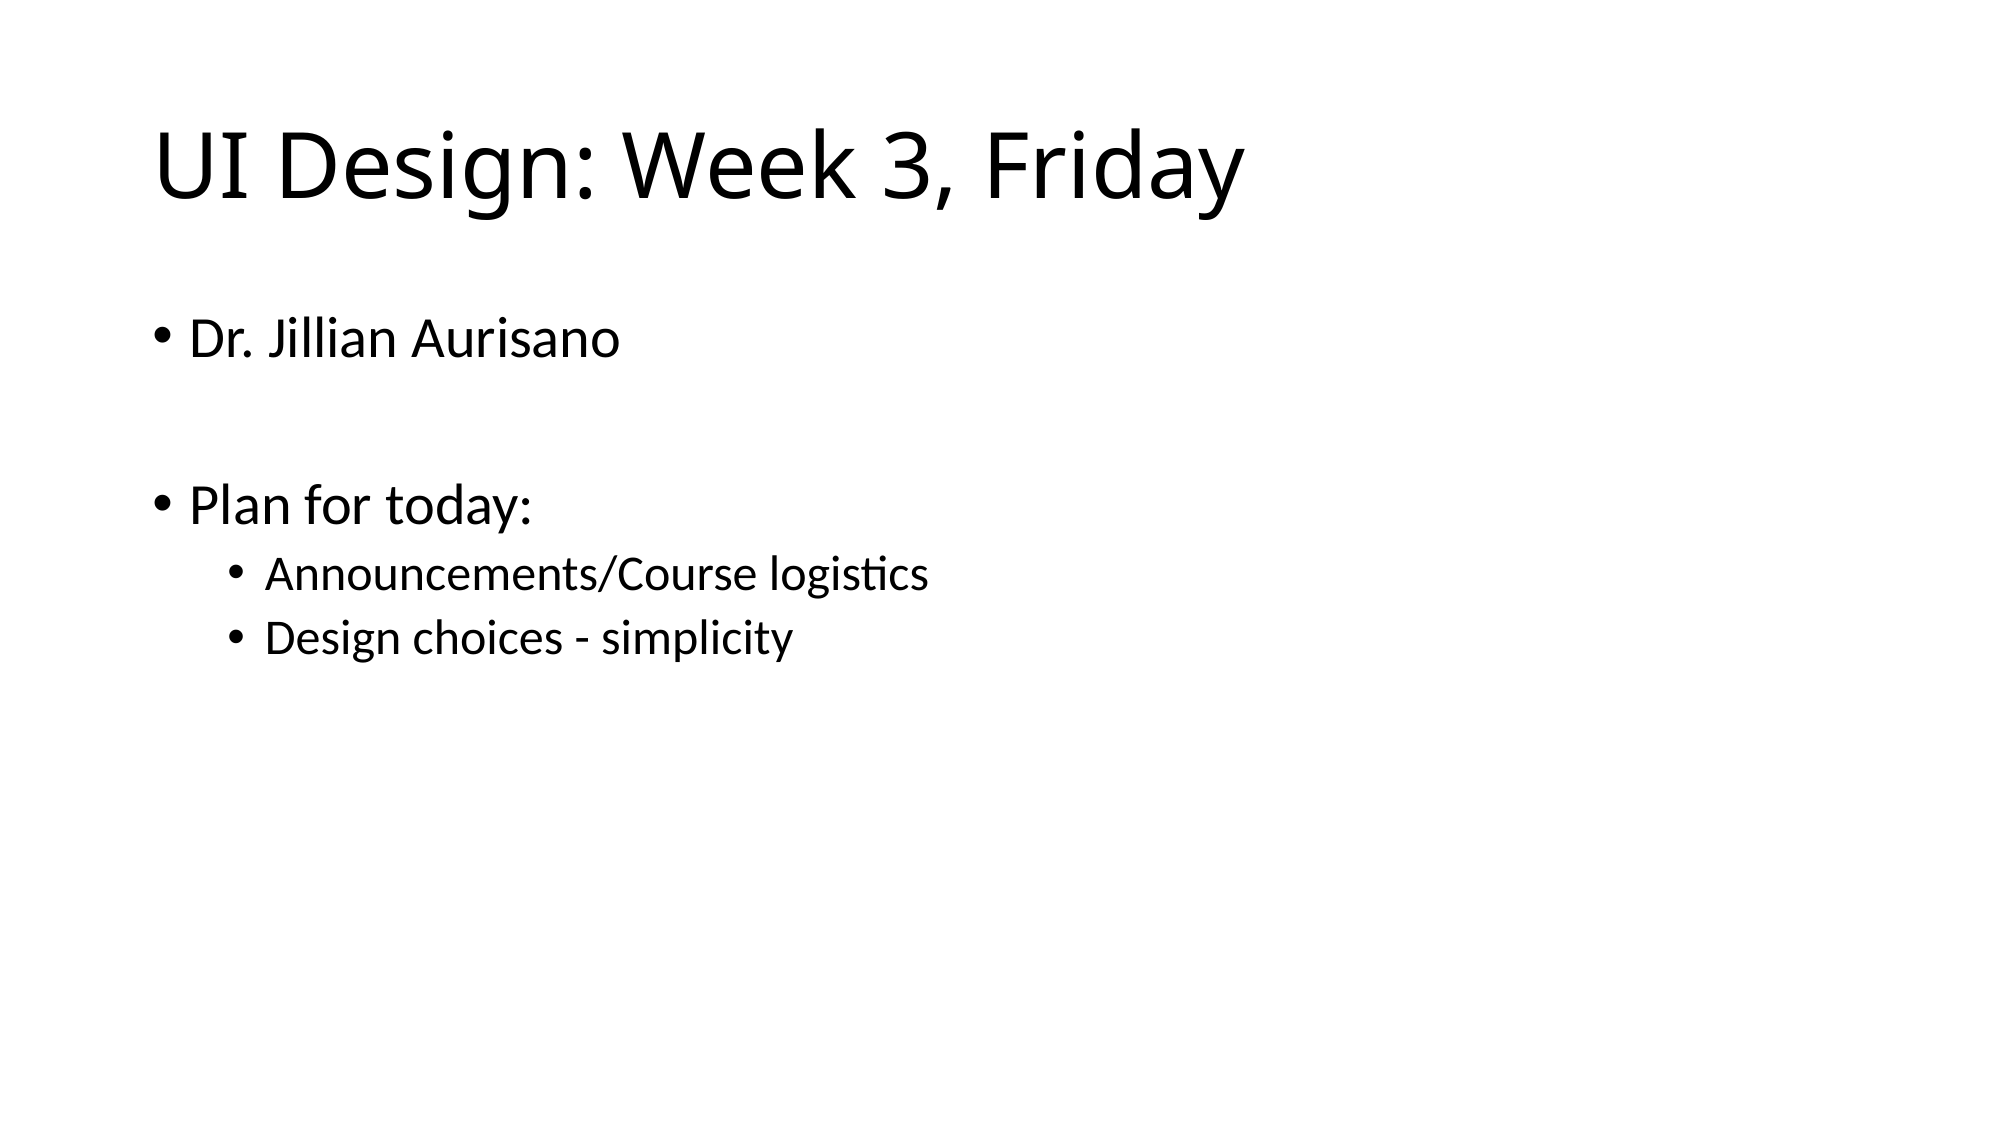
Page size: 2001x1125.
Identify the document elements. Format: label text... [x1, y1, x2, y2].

title UI Design: Week 3, Friday [137, 59, 1863, 278]
list Dr. Jillian Aurisano Plan for today: Announcements/Course logistics Design choices - simplicity [137, 299, 1863, 1014]
